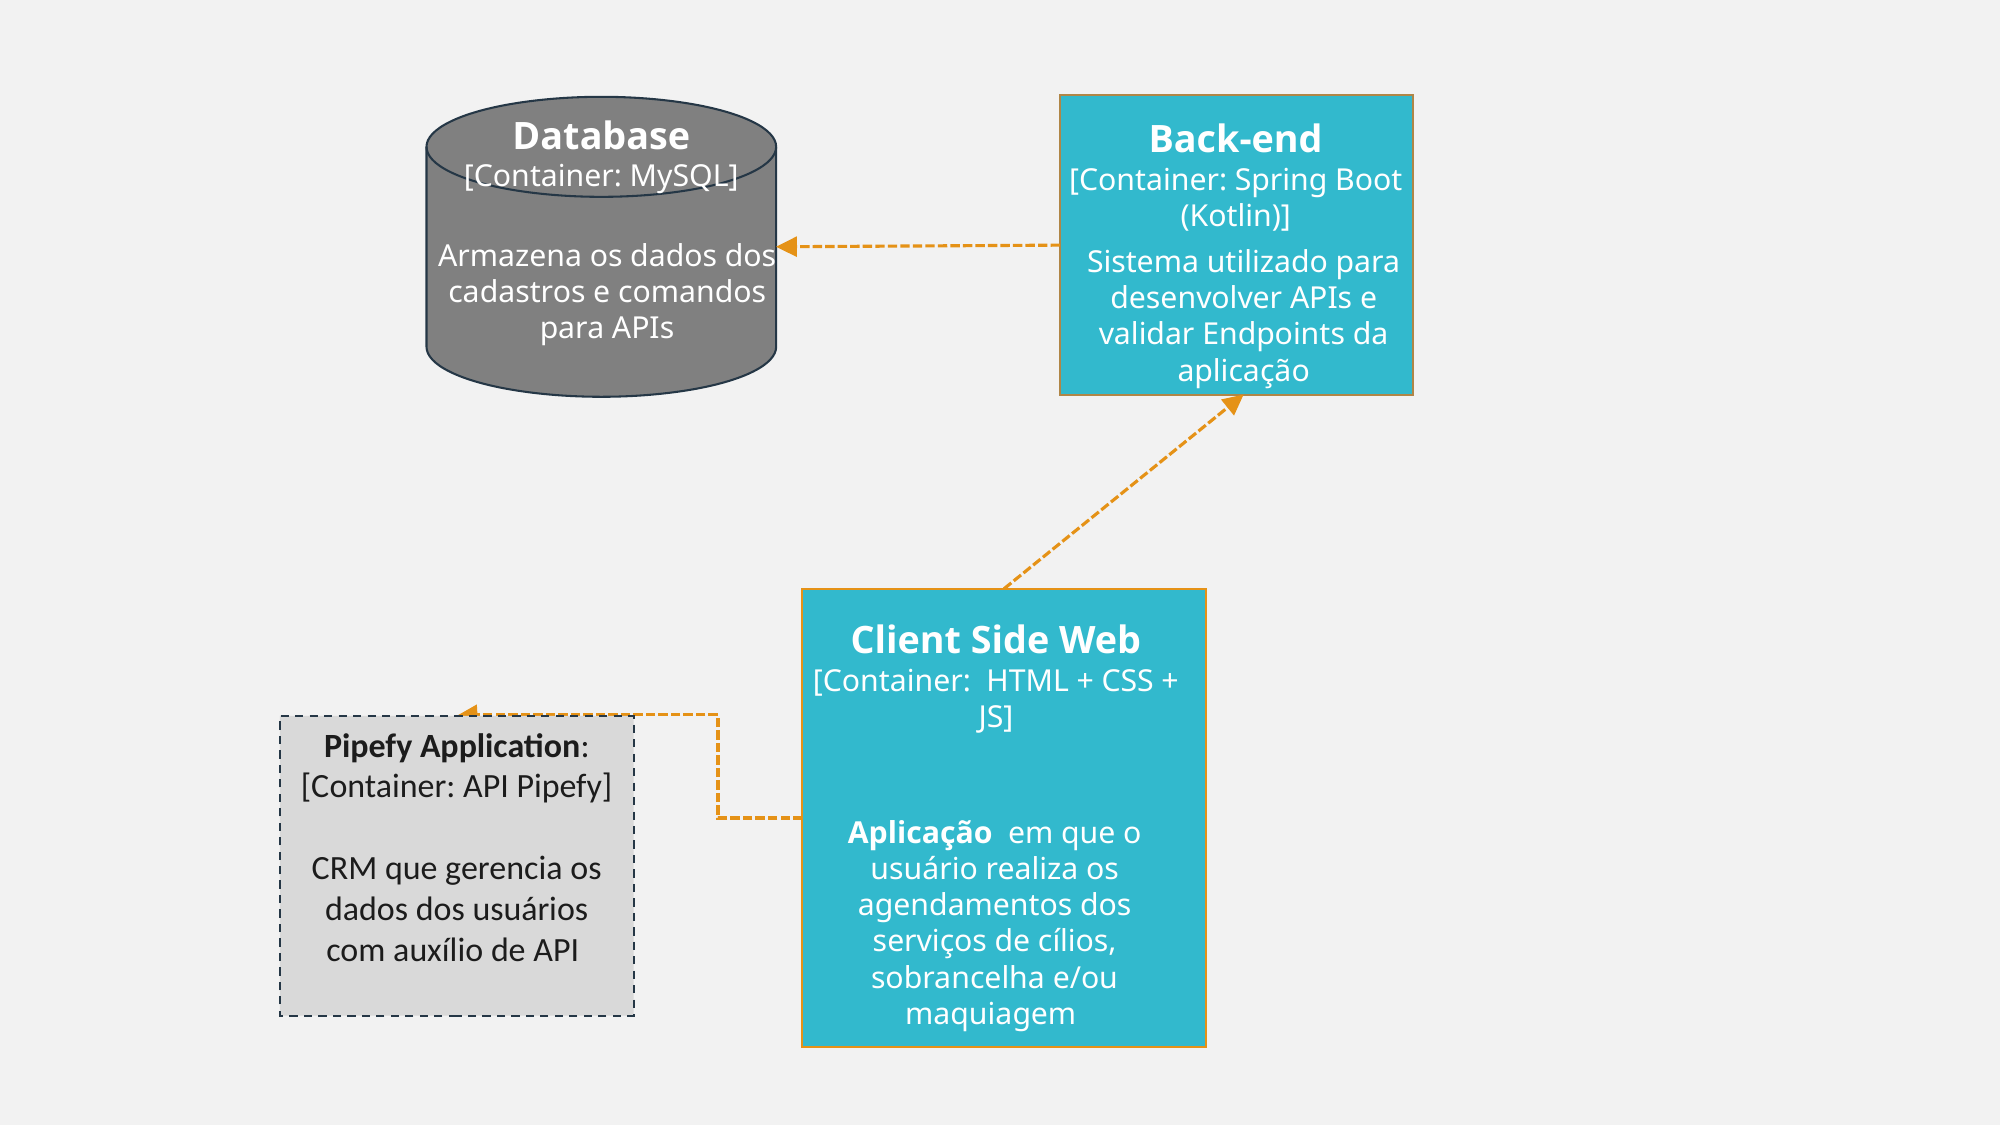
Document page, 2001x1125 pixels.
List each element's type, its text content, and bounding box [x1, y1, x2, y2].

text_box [1044, 95, 1427, 397]
text_box [425, 201, 778, 228]
text_box Armazena os dados dos cadastros e comandos para APIs [416, 228, 799, 353]
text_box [1004, 396, 1244, 589]
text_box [794, 588, 1206, 1048]
text_box [510, 95, 692, 103]
text_box Database [Container: MySQL] [410, 103, 793, 201]
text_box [456, 715, 803, 818]
text_box [426, 353, 776, 398]
text_box Pipefy Application: [Container: API Pipefy] CRM que gerencia os dados dos usuários com auxílio de API [279, 715, 635, 1017]
